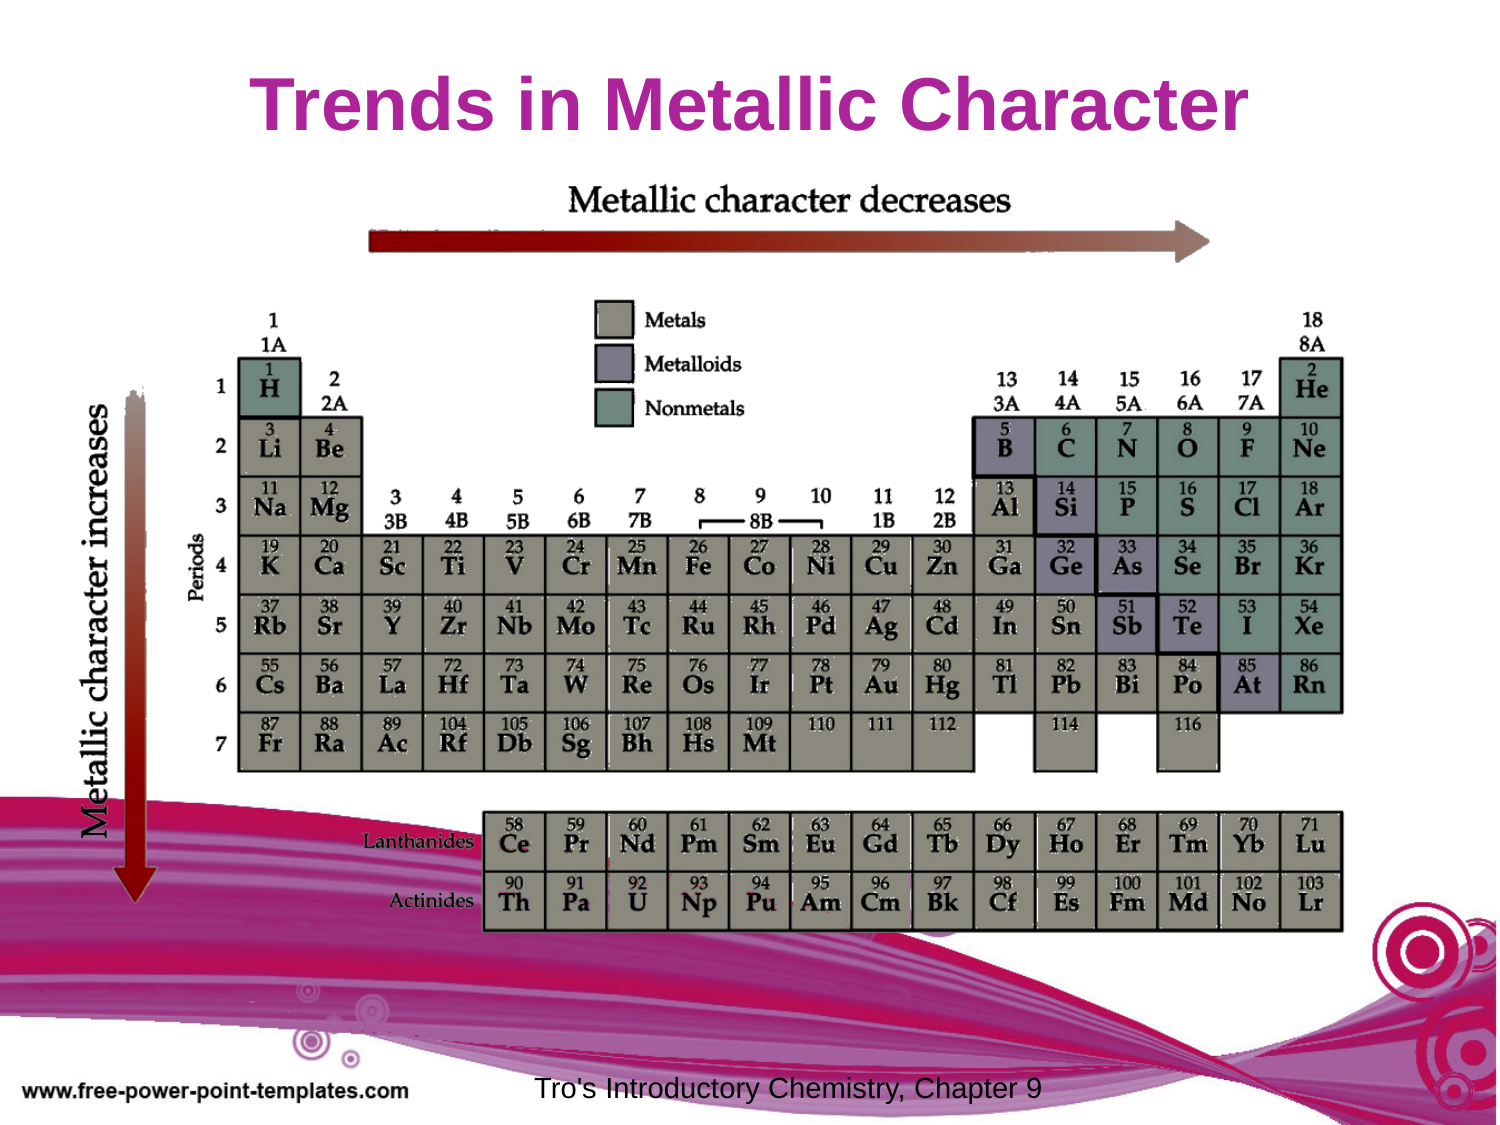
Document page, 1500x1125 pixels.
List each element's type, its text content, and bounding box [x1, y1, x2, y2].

text_box Trends in Metallic Character [46, 47, 1454, 148]
footer Tro's Introductory Chemistry, Chapter 9 [491, 1061, 1086, 1125]
picture [0, 0, 1500, 1125]
